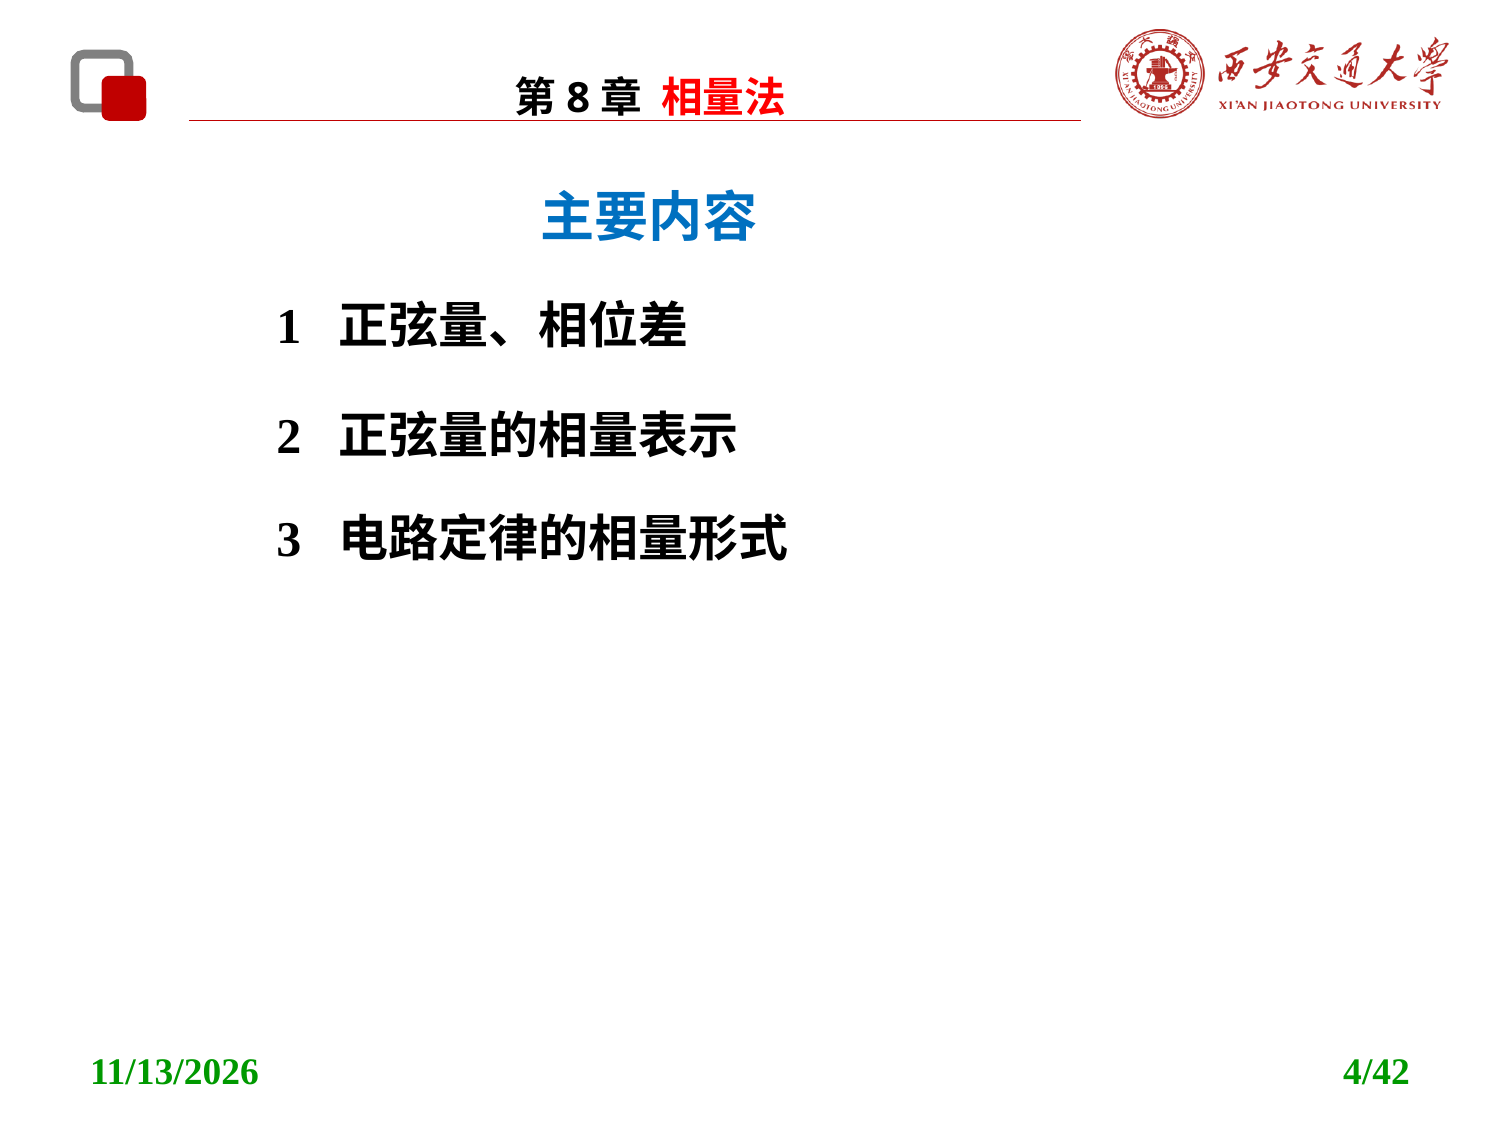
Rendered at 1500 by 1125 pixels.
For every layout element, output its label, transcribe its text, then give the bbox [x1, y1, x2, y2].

text_box 1 正弦量、相位差 [248, 271, 1258, 362]
text_box 3 电路定律的相量形式 [249, 484, 845, 574]
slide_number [75, 1039, 425, 1118]
text_box 第8章 相量法 [499, 63, 802, 128]
picture [1115, 29, 1459, 123]
text_box 2 正弦量的相量表示 [249, 381, 845, 472]
slide_number 4/42 [1074, 1039, 1425, 1118]
text_box 主要内容 [525, 158, 819, 255]
